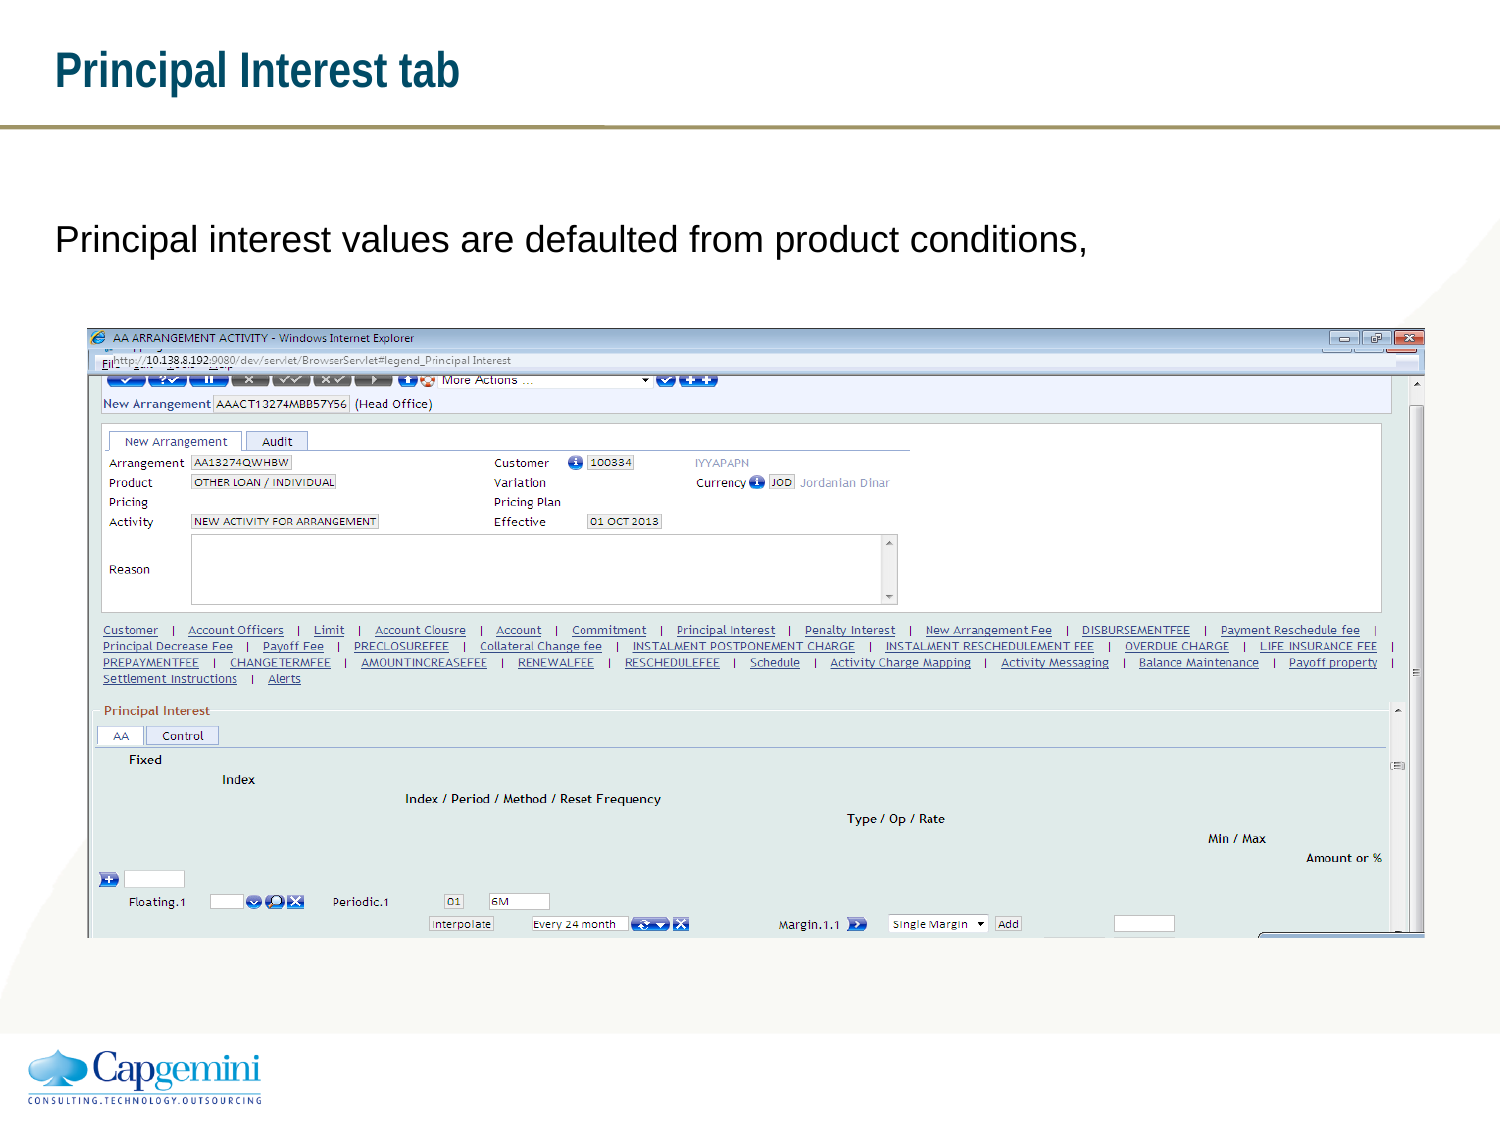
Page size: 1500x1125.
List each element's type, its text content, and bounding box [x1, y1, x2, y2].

picture [0, 0, 1500, 125]
list Principal interest values are defaulted from product conditions, [39, 207, 1470, 1006]
picture [0, 130, 1500, 1125]
title Principal Interest tab [39, 22, 1470, 113]
